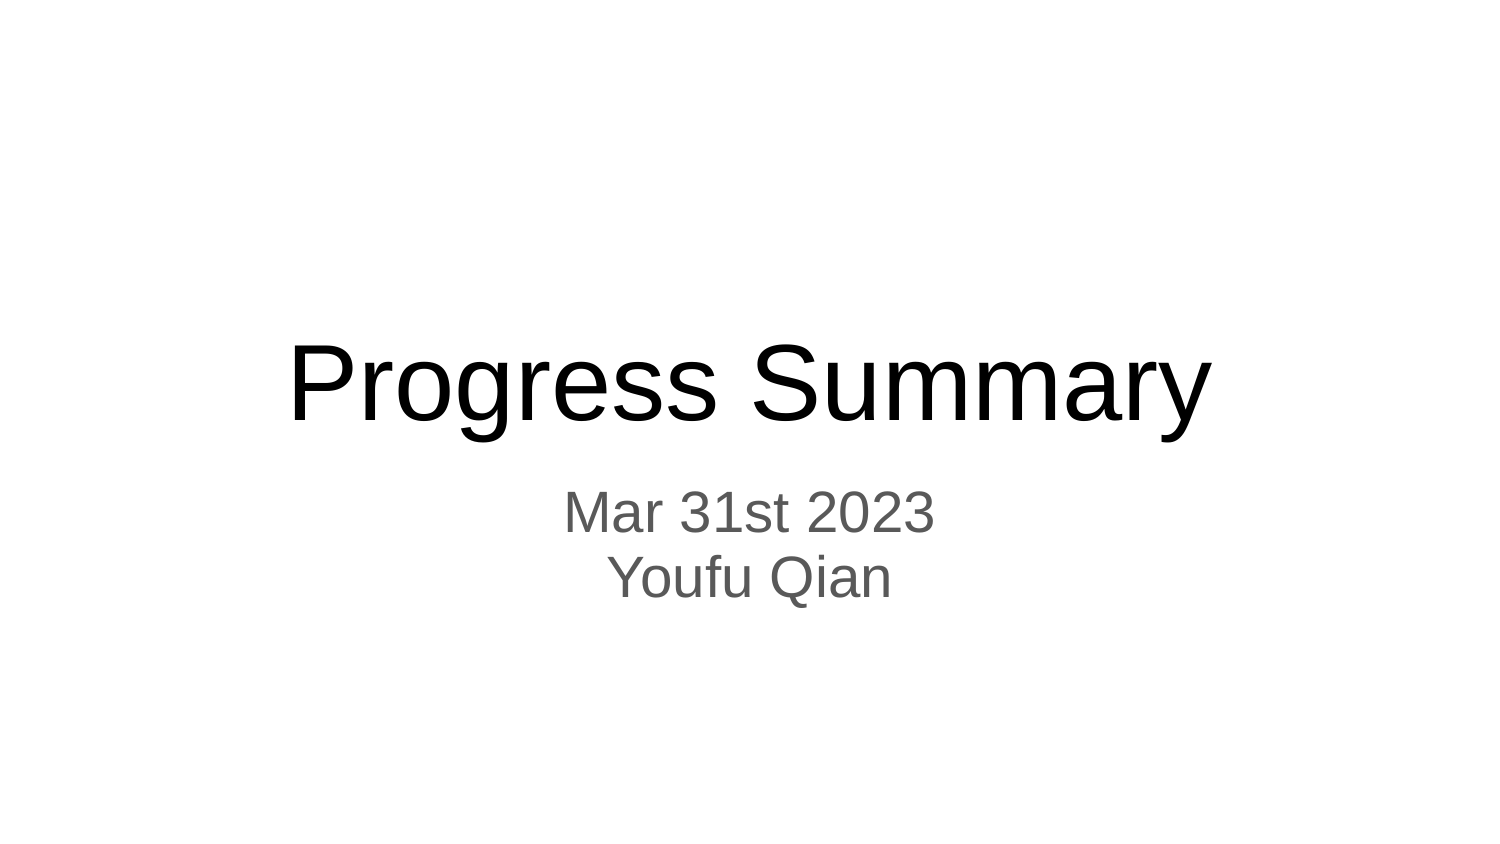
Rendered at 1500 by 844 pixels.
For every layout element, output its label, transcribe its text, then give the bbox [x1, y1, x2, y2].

title Progress Summary [51, 122, 1449, 459]
subtitle Mar 31st 2023 Youfu Qian [51, 464, 1449, 764]
